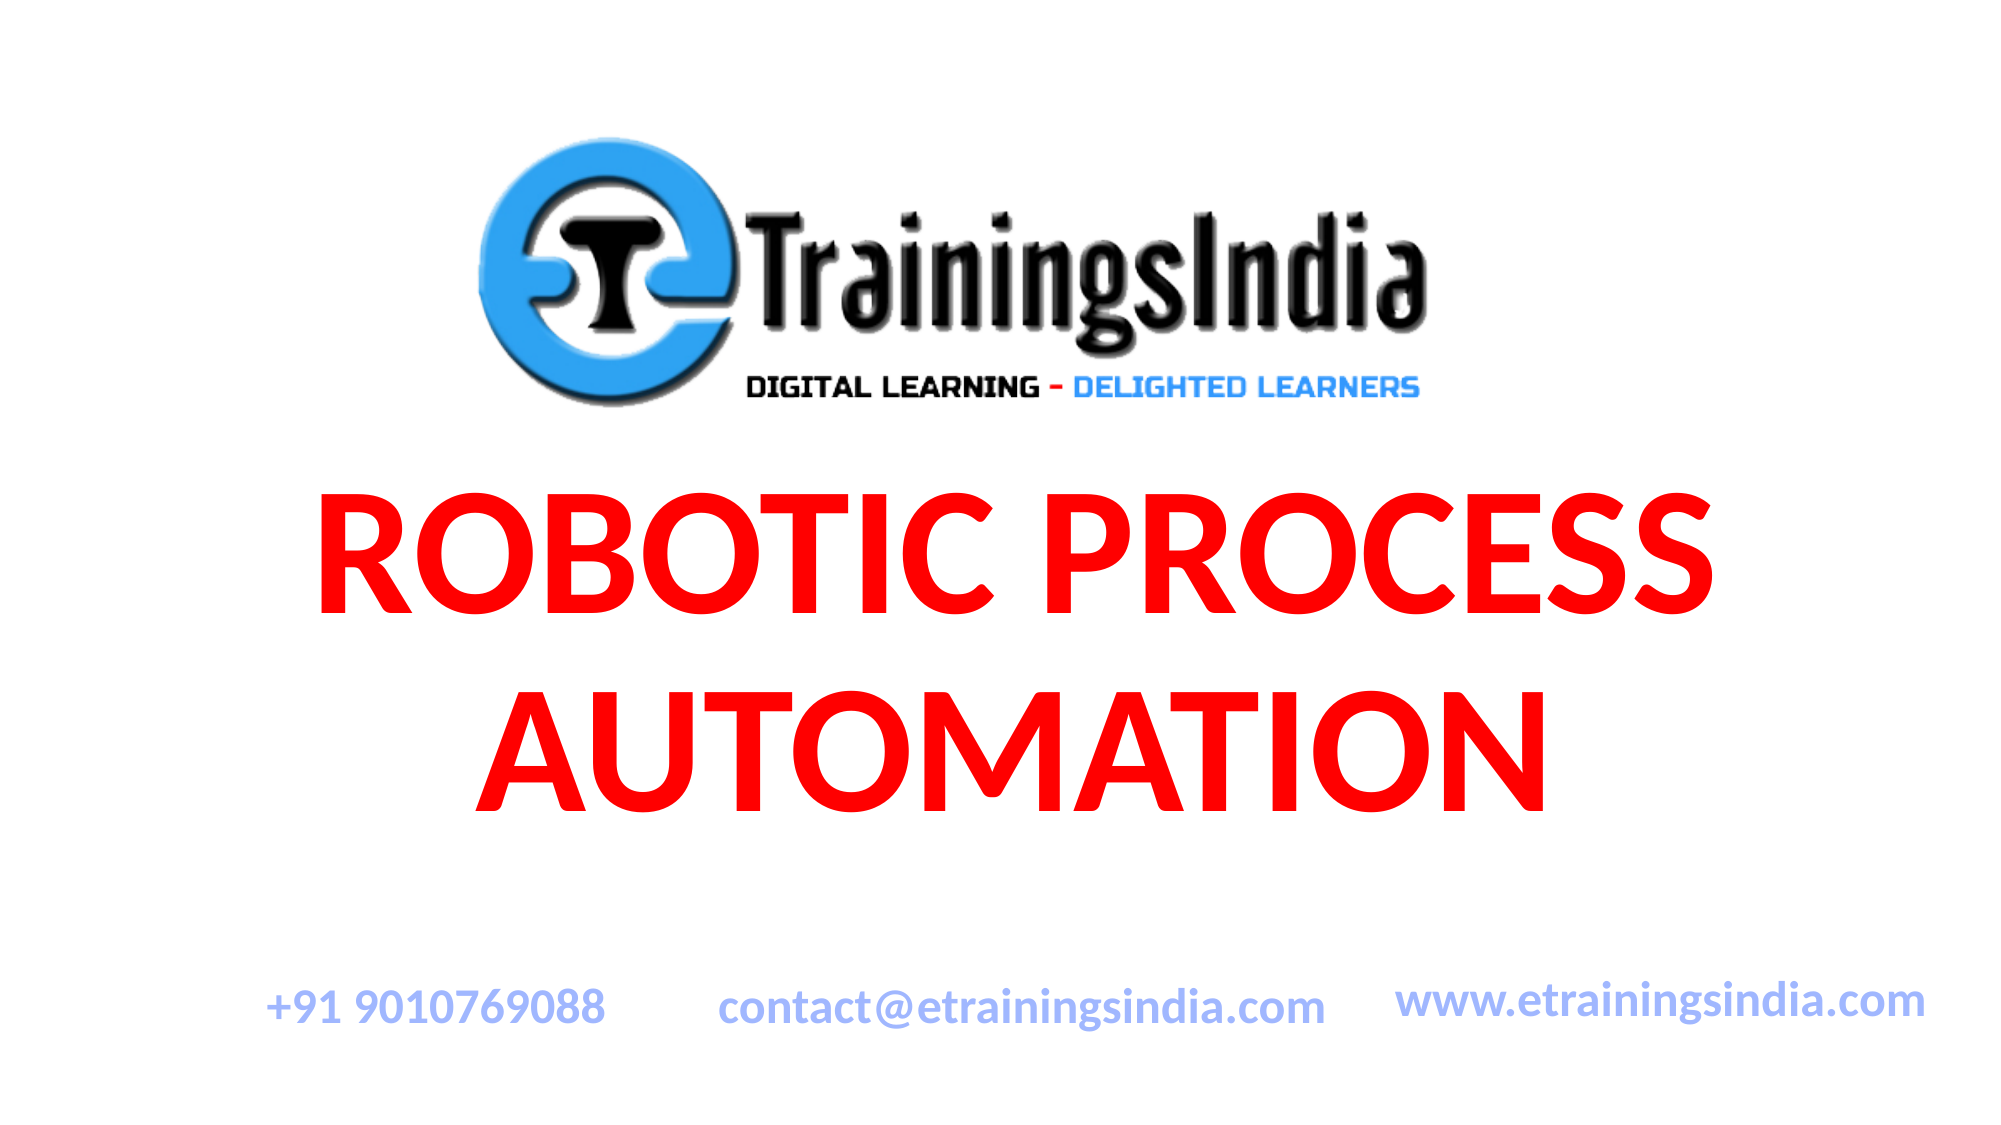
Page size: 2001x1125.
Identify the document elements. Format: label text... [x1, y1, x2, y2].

subtitle ROBOTIC PROCESS AUTOMATION [294, 447, 1737, 828]
text_box contact@etrainingsindia.com [703, 966, 1342, 1041]
text_box www.etrainingsindia.com [1379, 959, 1943, 1035]
text_box +91 9010769088 [251, 966, 621, 1041]
picture [349, 99, 1615, 470]
